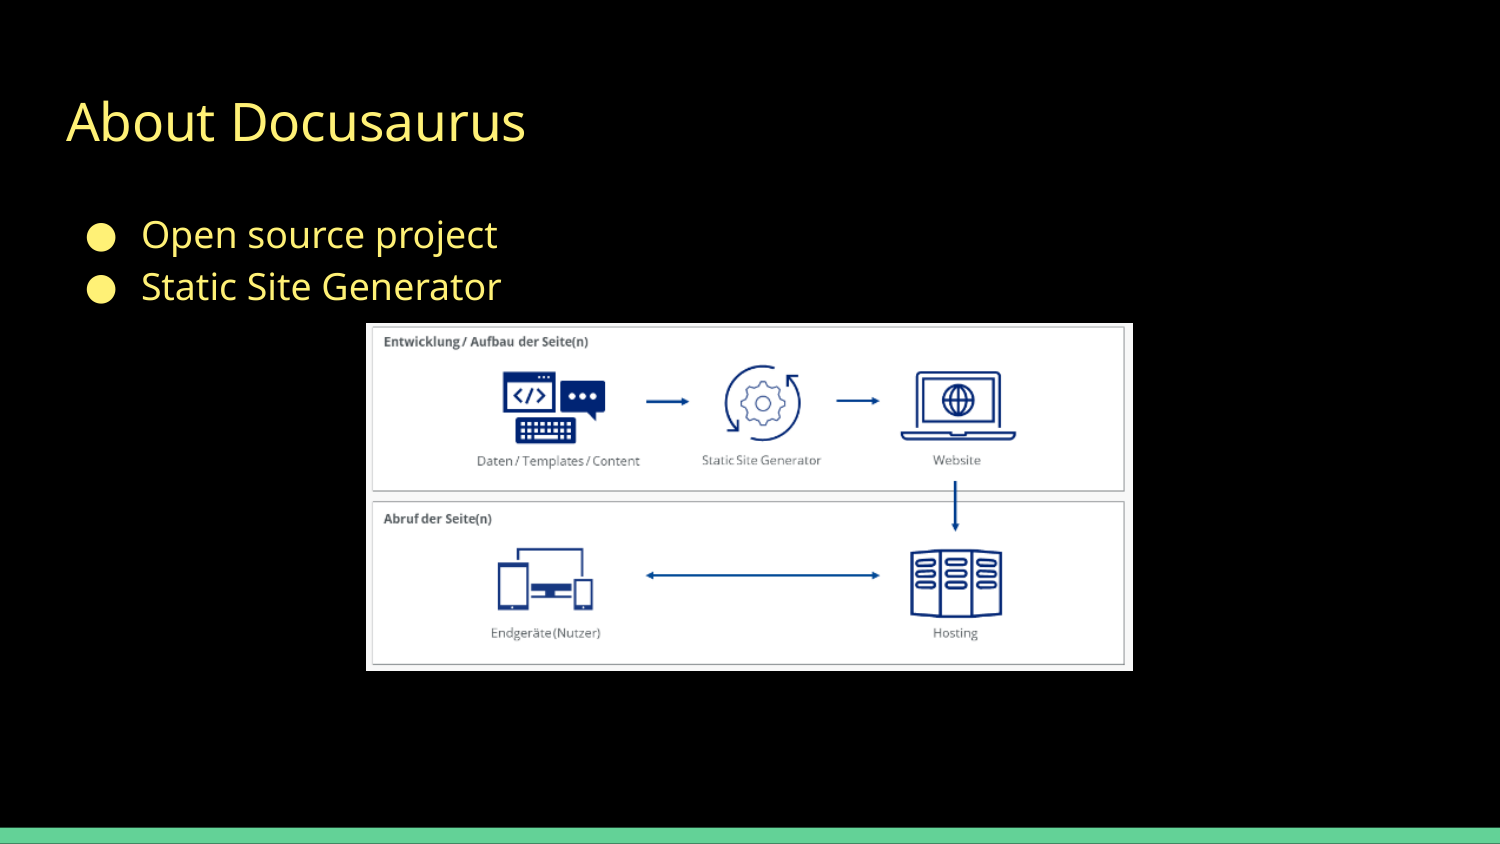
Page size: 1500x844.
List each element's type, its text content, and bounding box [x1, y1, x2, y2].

list Open source project Static Site Generator [51, 189, 1449, 750]
title About Docusaurus [51, 72, 1449, 167]
picture [366, 323, 1134, 671]
